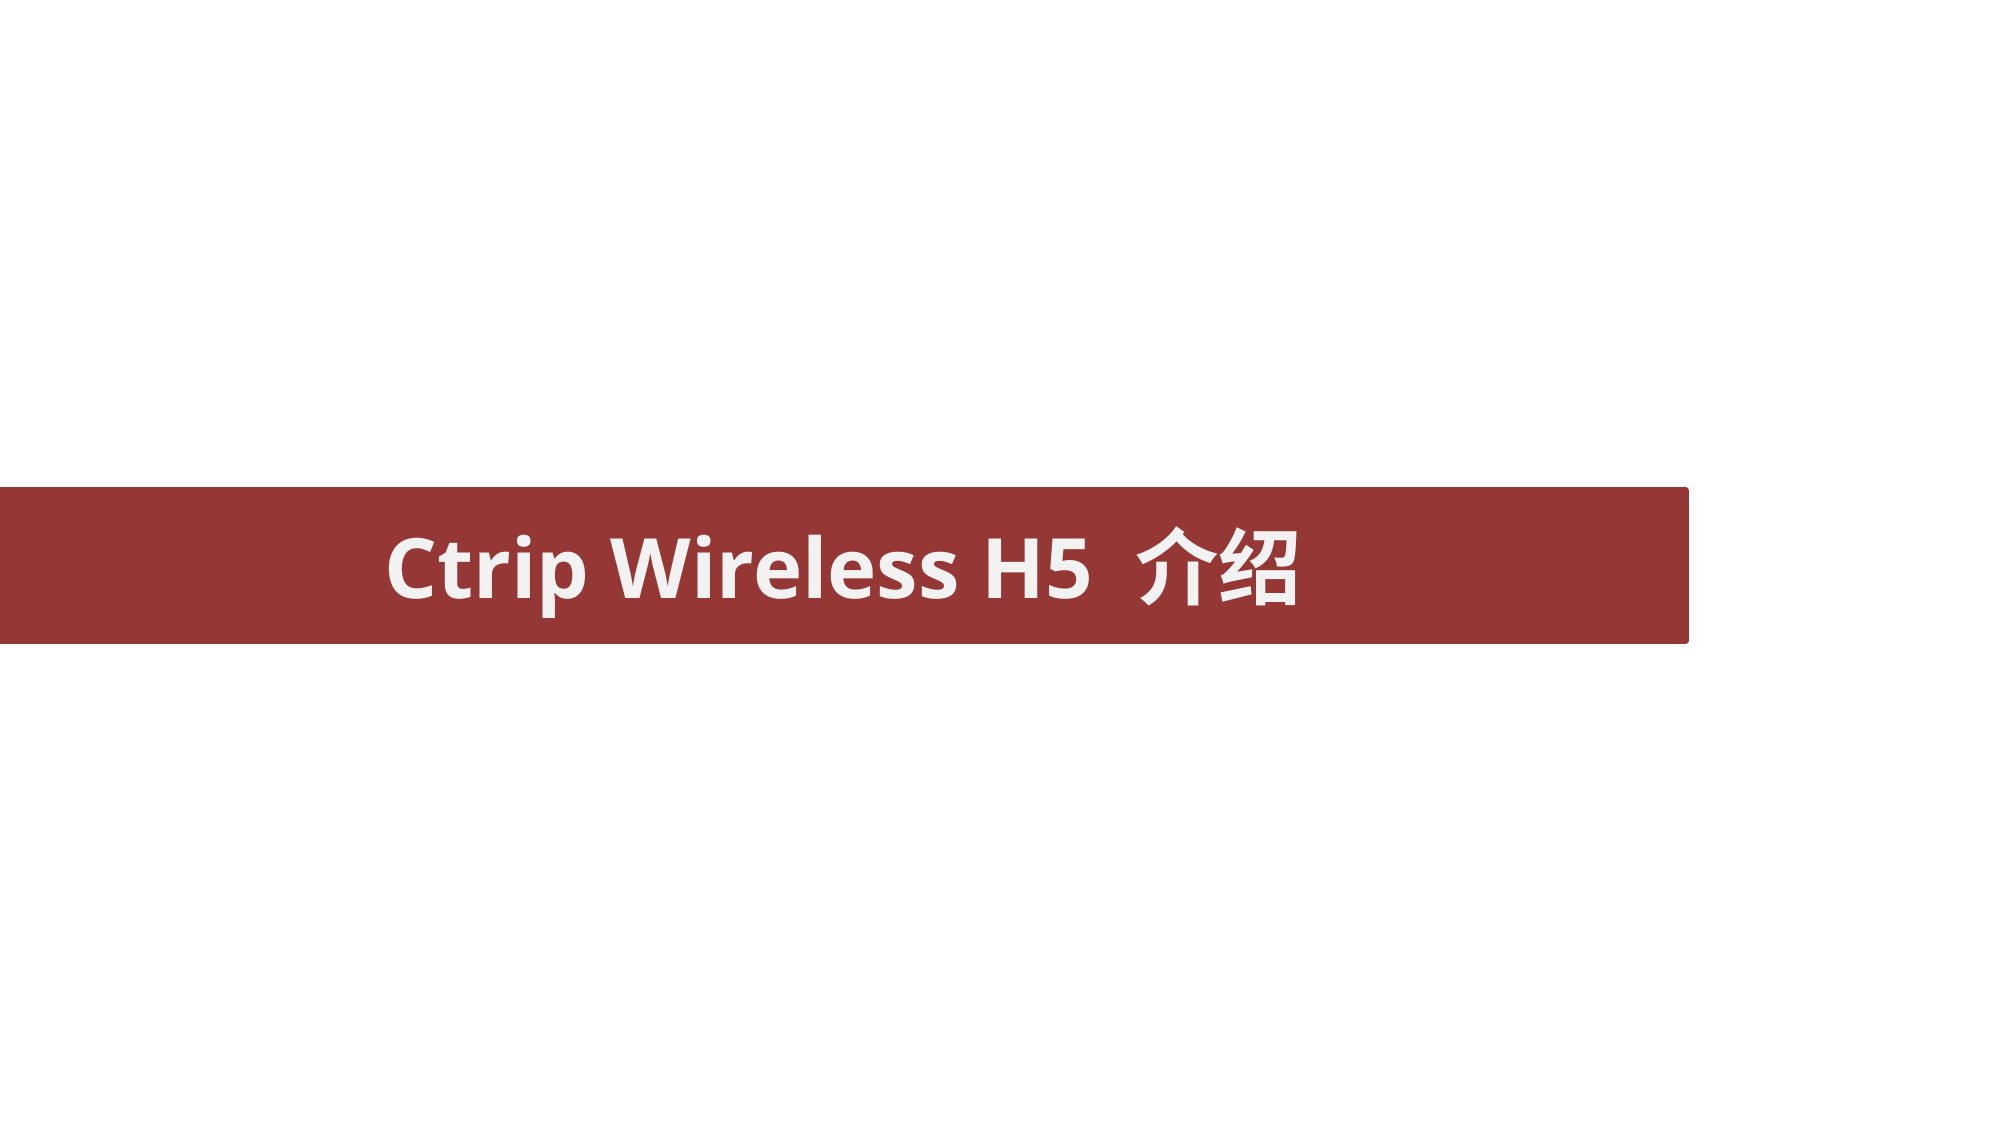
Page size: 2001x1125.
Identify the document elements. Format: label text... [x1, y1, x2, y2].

text_box Ctrip Wireless H5 介绍 [0, 488, 1688, 643]
